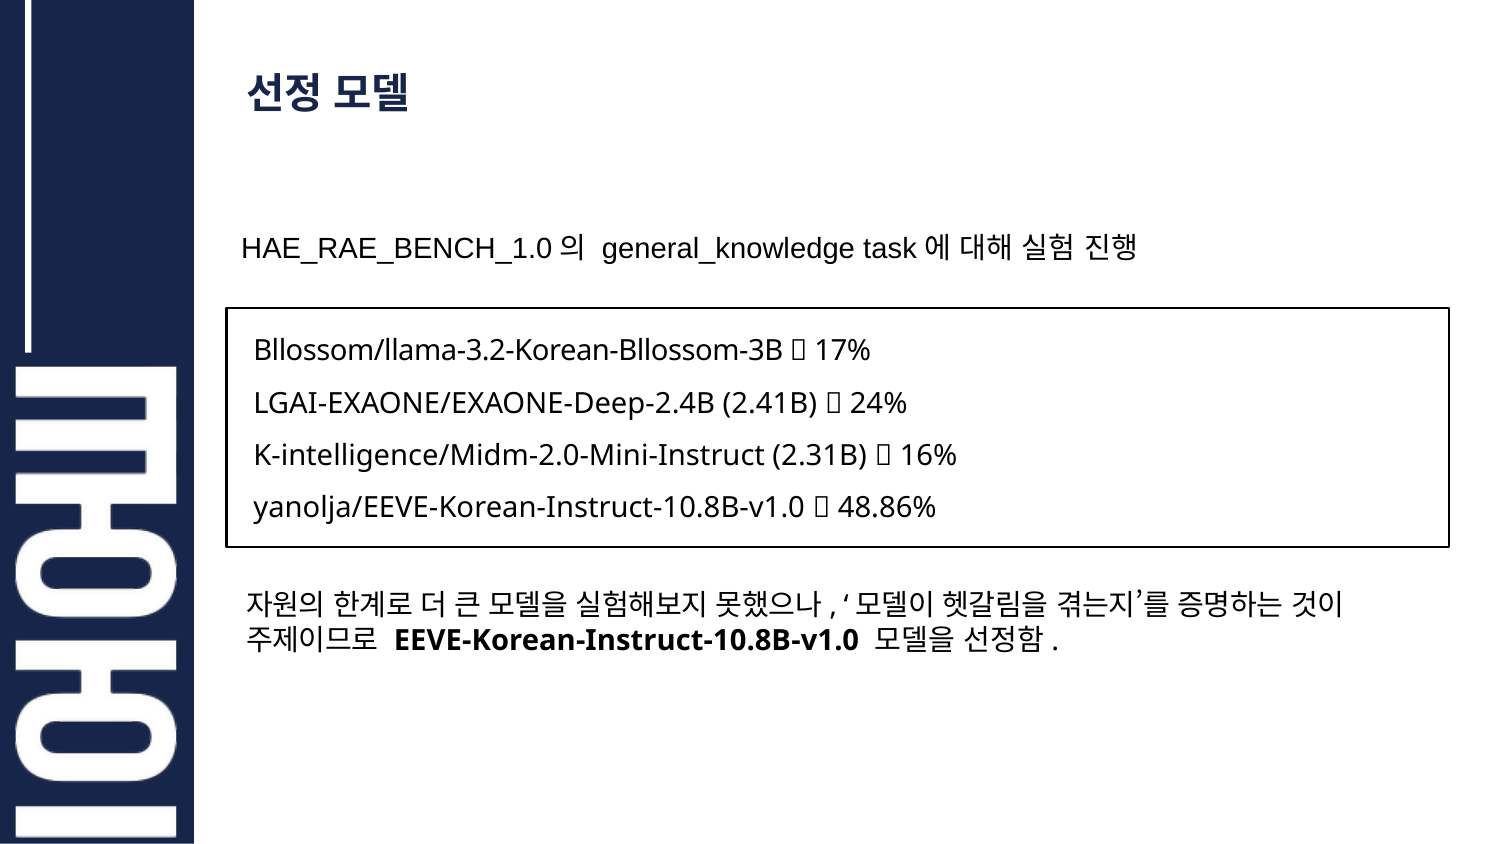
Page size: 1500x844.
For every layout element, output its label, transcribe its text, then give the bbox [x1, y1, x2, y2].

picture [0, 351, 194, 844]
text_box Bllossom/llama-3.2-Korean-Bllossom-3B  17% LGAI-EXAONE/EXAONE-Deep-2.4B (2.41B)  24% K-intelligence/Midm-2.0-Mini-Instruct (2.31B)  16% yanolja/EEVE-Korean-Instruct-10.8B-v1.0  48.86% [226, 308, 1450, 548]
text_box 자원의 한계로 더 큰 모델을 실험해보지 못했으나, ‘모델이 헷갈림을 겪는지’를 증명하는 것이 주제이므로 EEVE-Korean-Instruct-10.8B-v1.0 모델을 선정함. [244, 584, 1467, 657]
title 선정 모델 [244, 64, 713, 208]
text_box HAE_RAE_BENCH_1.0의 general_knowledge task에 대해 실험 진행 [226, 221, 1405, 272]
